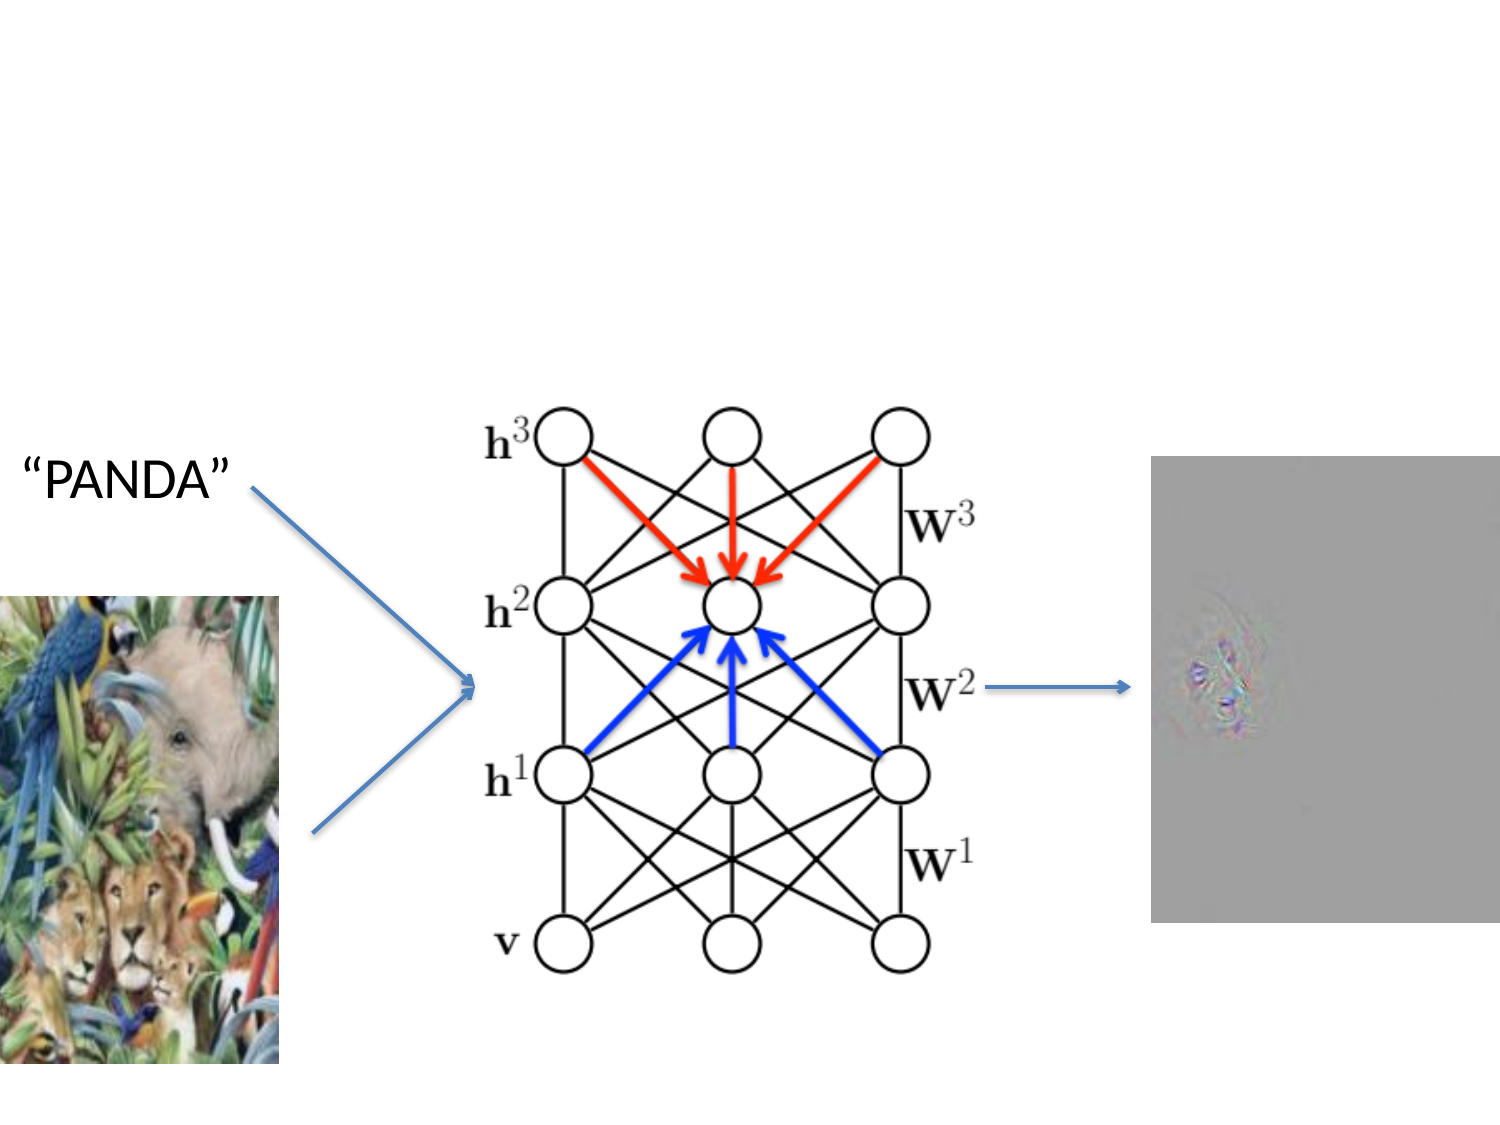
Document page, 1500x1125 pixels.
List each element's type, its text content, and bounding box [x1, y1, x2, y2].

picture [1151, 455, 1500, 924]
picture [474, 387, 985, 987]
picture [0, 596, 279, 1064]
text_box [312, 686, 476, 834]
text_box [251, 486, 476, 688]
text_box “PANDA” [4, 432, 247, 518]
